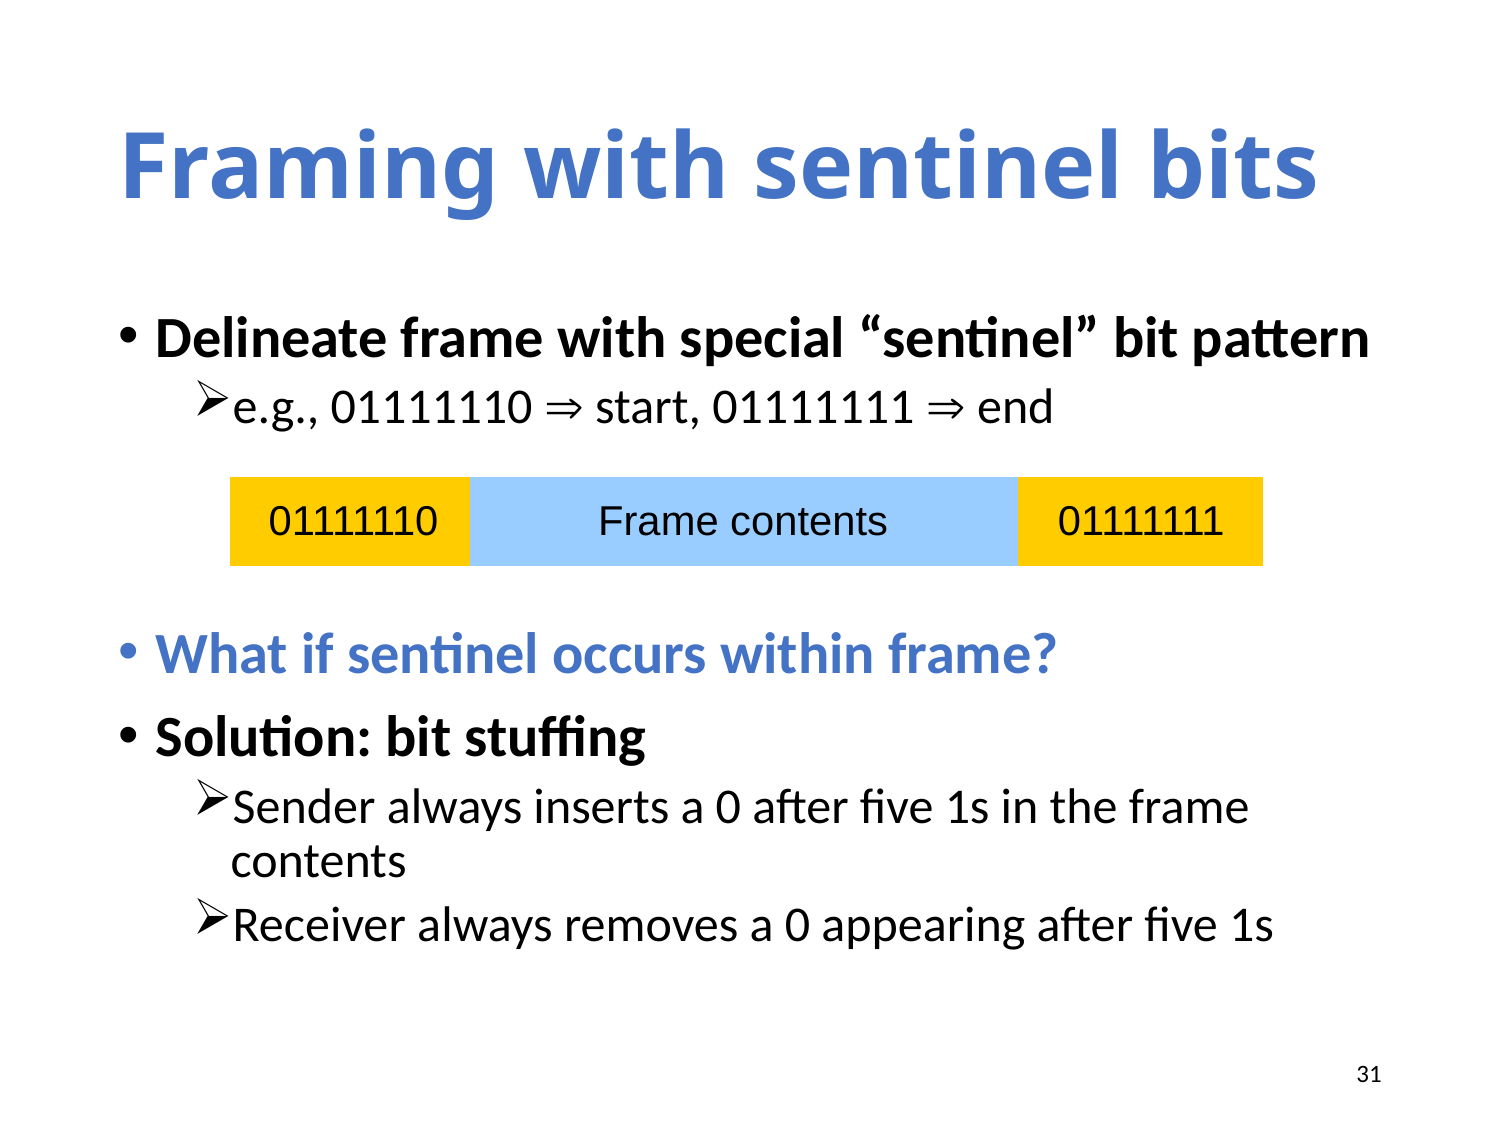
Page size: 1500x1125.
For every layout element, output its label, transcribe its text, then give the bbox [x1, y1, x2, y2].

list Delineate frame with special “sentinel” bit pattern e.g., 01111110  start, 01111111  end What if sentinel occurs within frame? Solution: bit stuffing Sender always inserts a 0 after five 1s in the frame contents Receiver always removes a 0 appearing after five 1s [103, 299, 1397, 1014]
slide_number 31 [1059, 1042, 1397, 1103]
title Framing with sentinel bits [103, 59, 1397, 278]
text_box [233, 480, 1261, 563]
